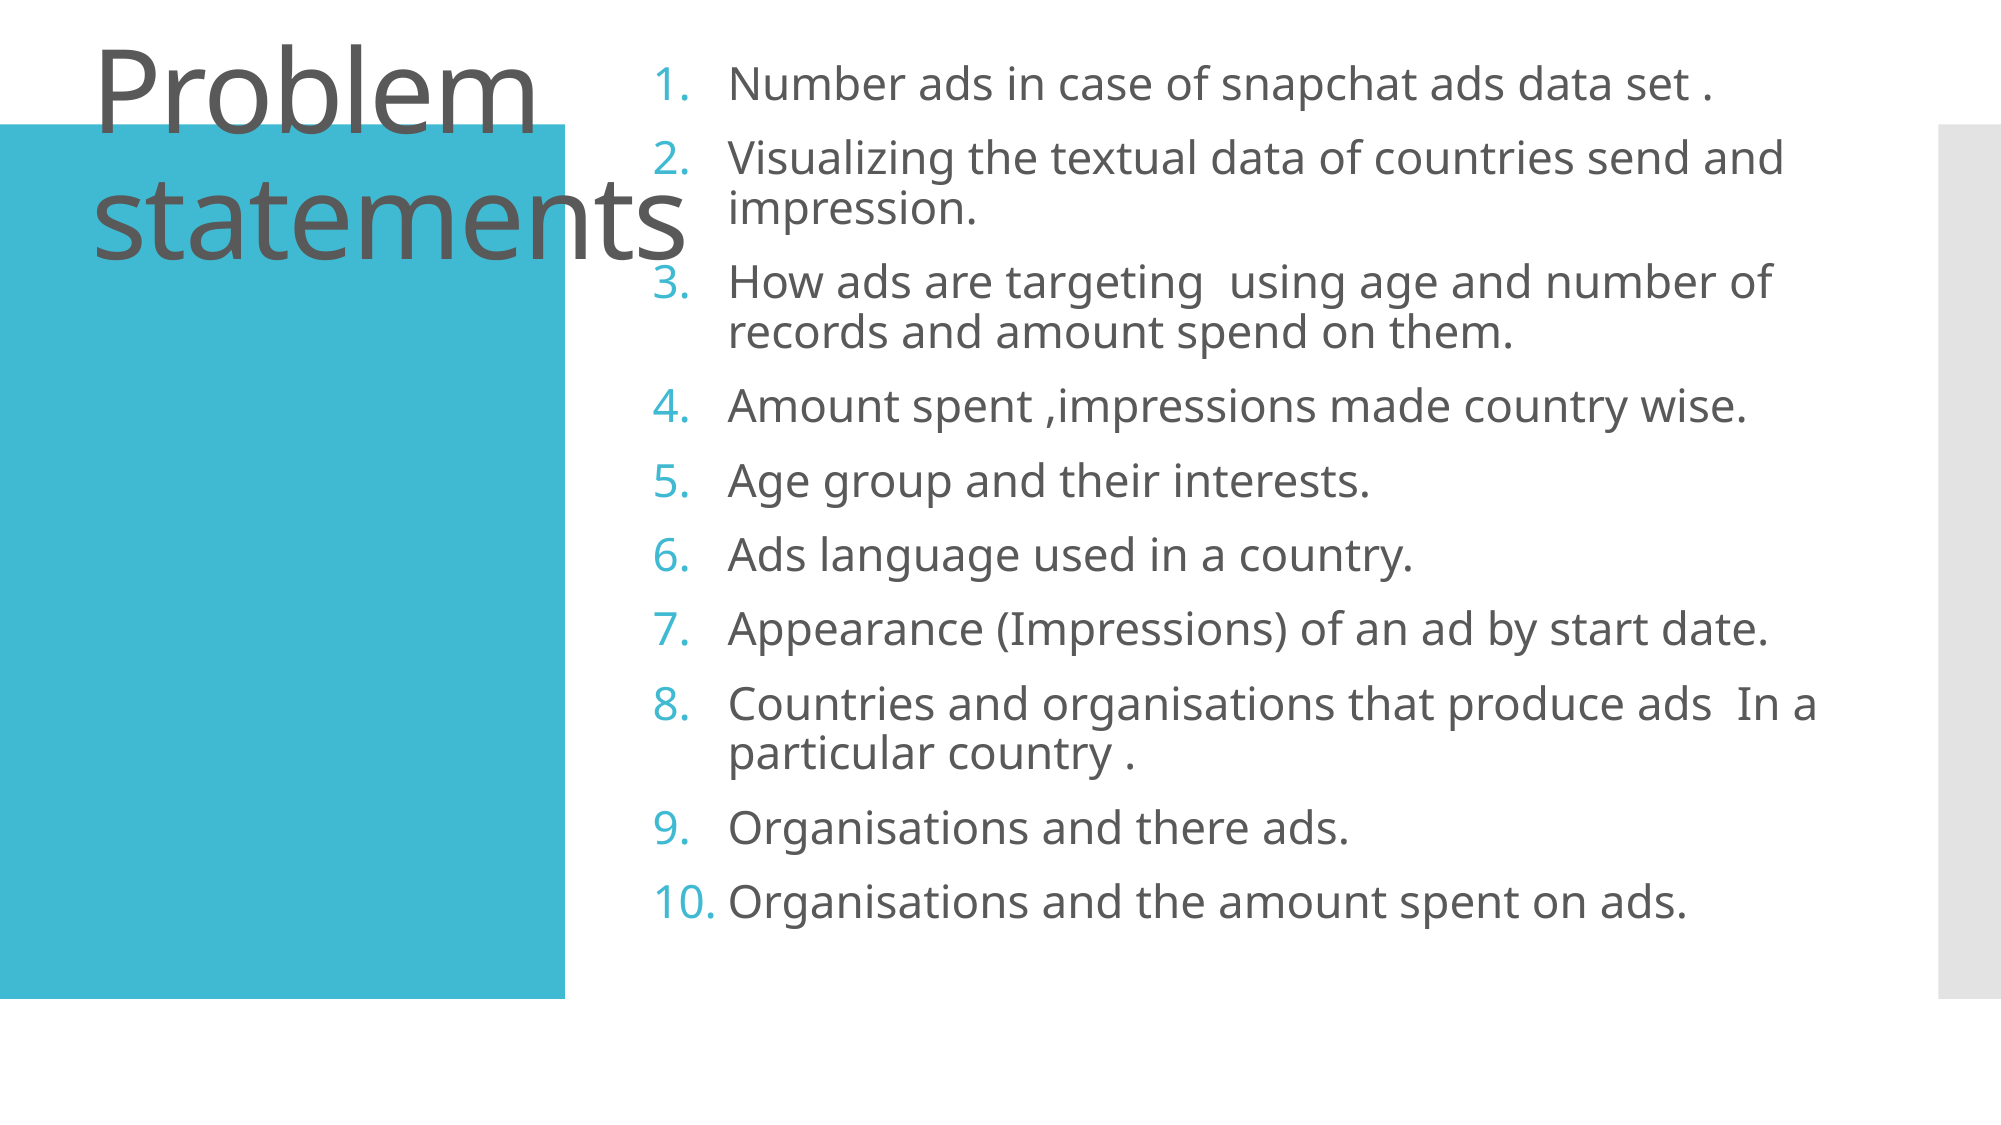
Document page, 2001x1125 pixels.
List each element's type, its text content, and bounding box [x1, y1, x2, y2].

title Problem statements [76, 22, 894, 433]
list Number ads in case of snapchat ads data set . Visualizing the textual data of countries send and impression. How ads are targeting using age and number of records and amount spend on them. Amount spent ,impressions made country wise. Age group and their interests. Ads language used in a country. Appearance (Impressions) of an ad by start date. Countries and organisations that produce ads In a particular country . Organisations and there ads. Organisations and the amount spent on ads. [637, 53, 1838, 1043]
